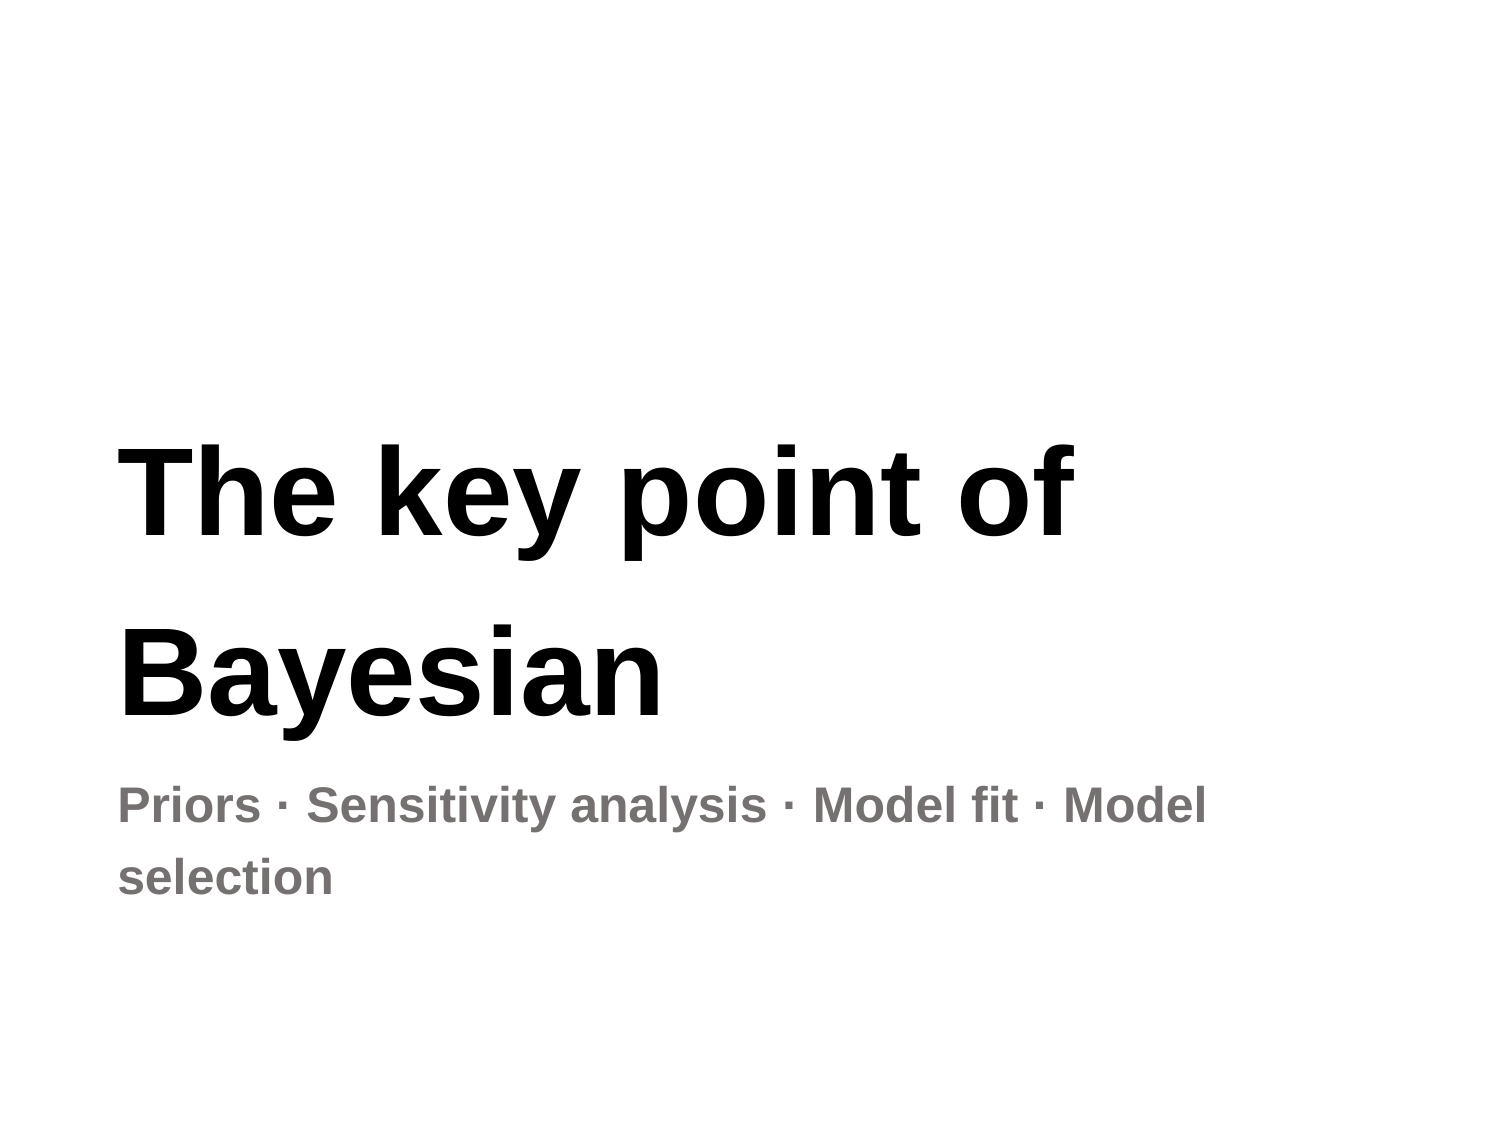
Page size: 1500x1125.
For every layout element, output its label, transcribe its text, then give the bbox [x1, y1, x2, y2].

title The key point of Bayesian [102, 280, 1397, 749]
list Priors · Sensitivity analysis · Model fit · Model selection [102, 752, 1397, 999]
